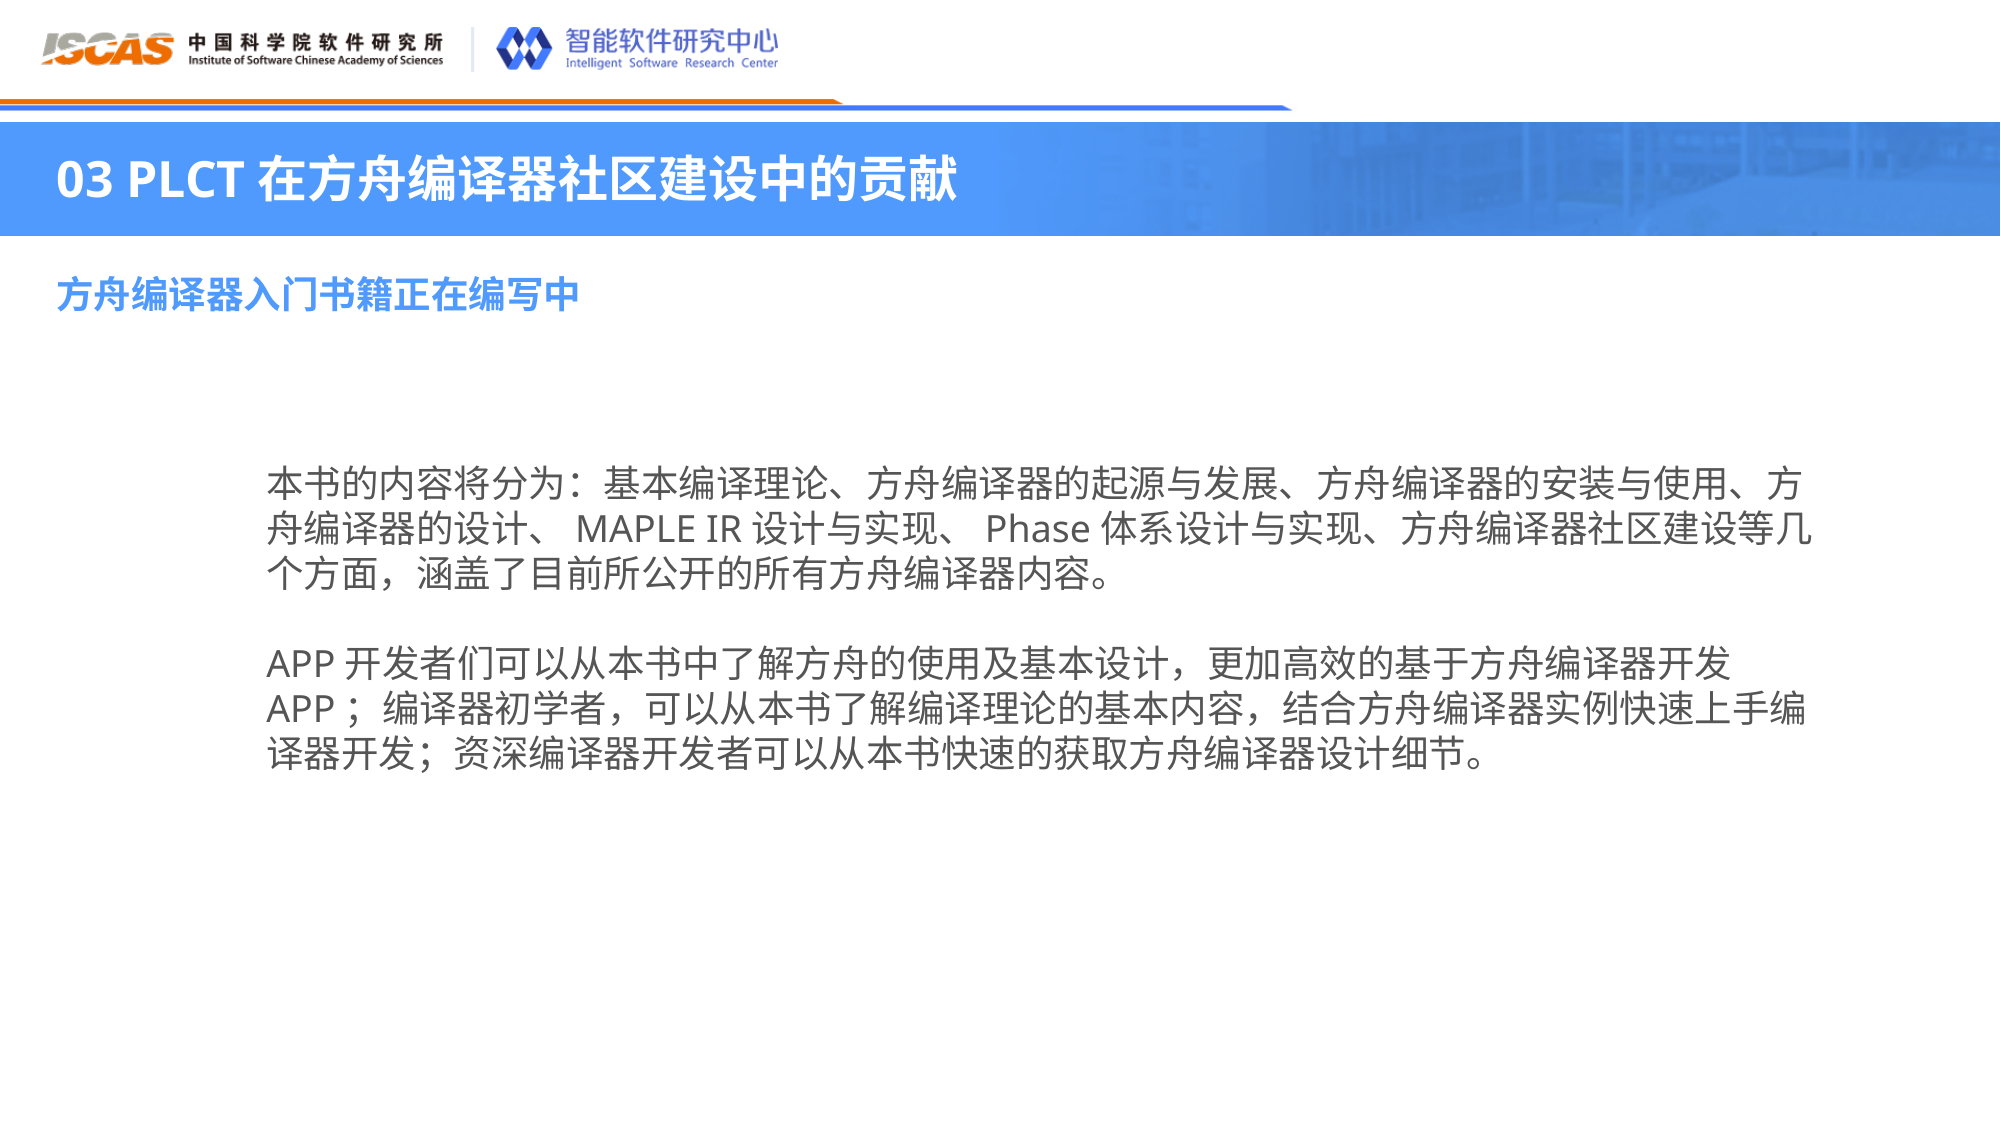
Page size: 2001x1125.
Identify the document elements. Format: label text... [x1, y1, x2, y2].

text_box 本书的内容将分为：基本编译理论、方舟编译器的起源与发展、方舟编译器的安装与使用、方舟编译器的设计、MAPLE IR设计与实现、Phase体系设计与实现、方舟编译器社区建设等几个方面，涵盖了目前所公开的所有方舟编译器内容。 APP开发者们可以从本书中了解方舟的使用及基本设计，更加高效的基于方舟编译器开发APP；编译器初学者，可以从本书了解编译理论的基本内容，结合方舟编译器实例快速上手编译器开发；资深编译器开发者可以从本书快速的获取方舟编译器设计细节。 [251, 452, 1839, 783]
list 03 PLCT在方舟编译器社区建设中的贡献 [41, 146, 1315, 212]
list 方舟编译器入门书籍正在编写中 [41, 268, 1045, 339]
picture [0, 0, 2000, 1125]
